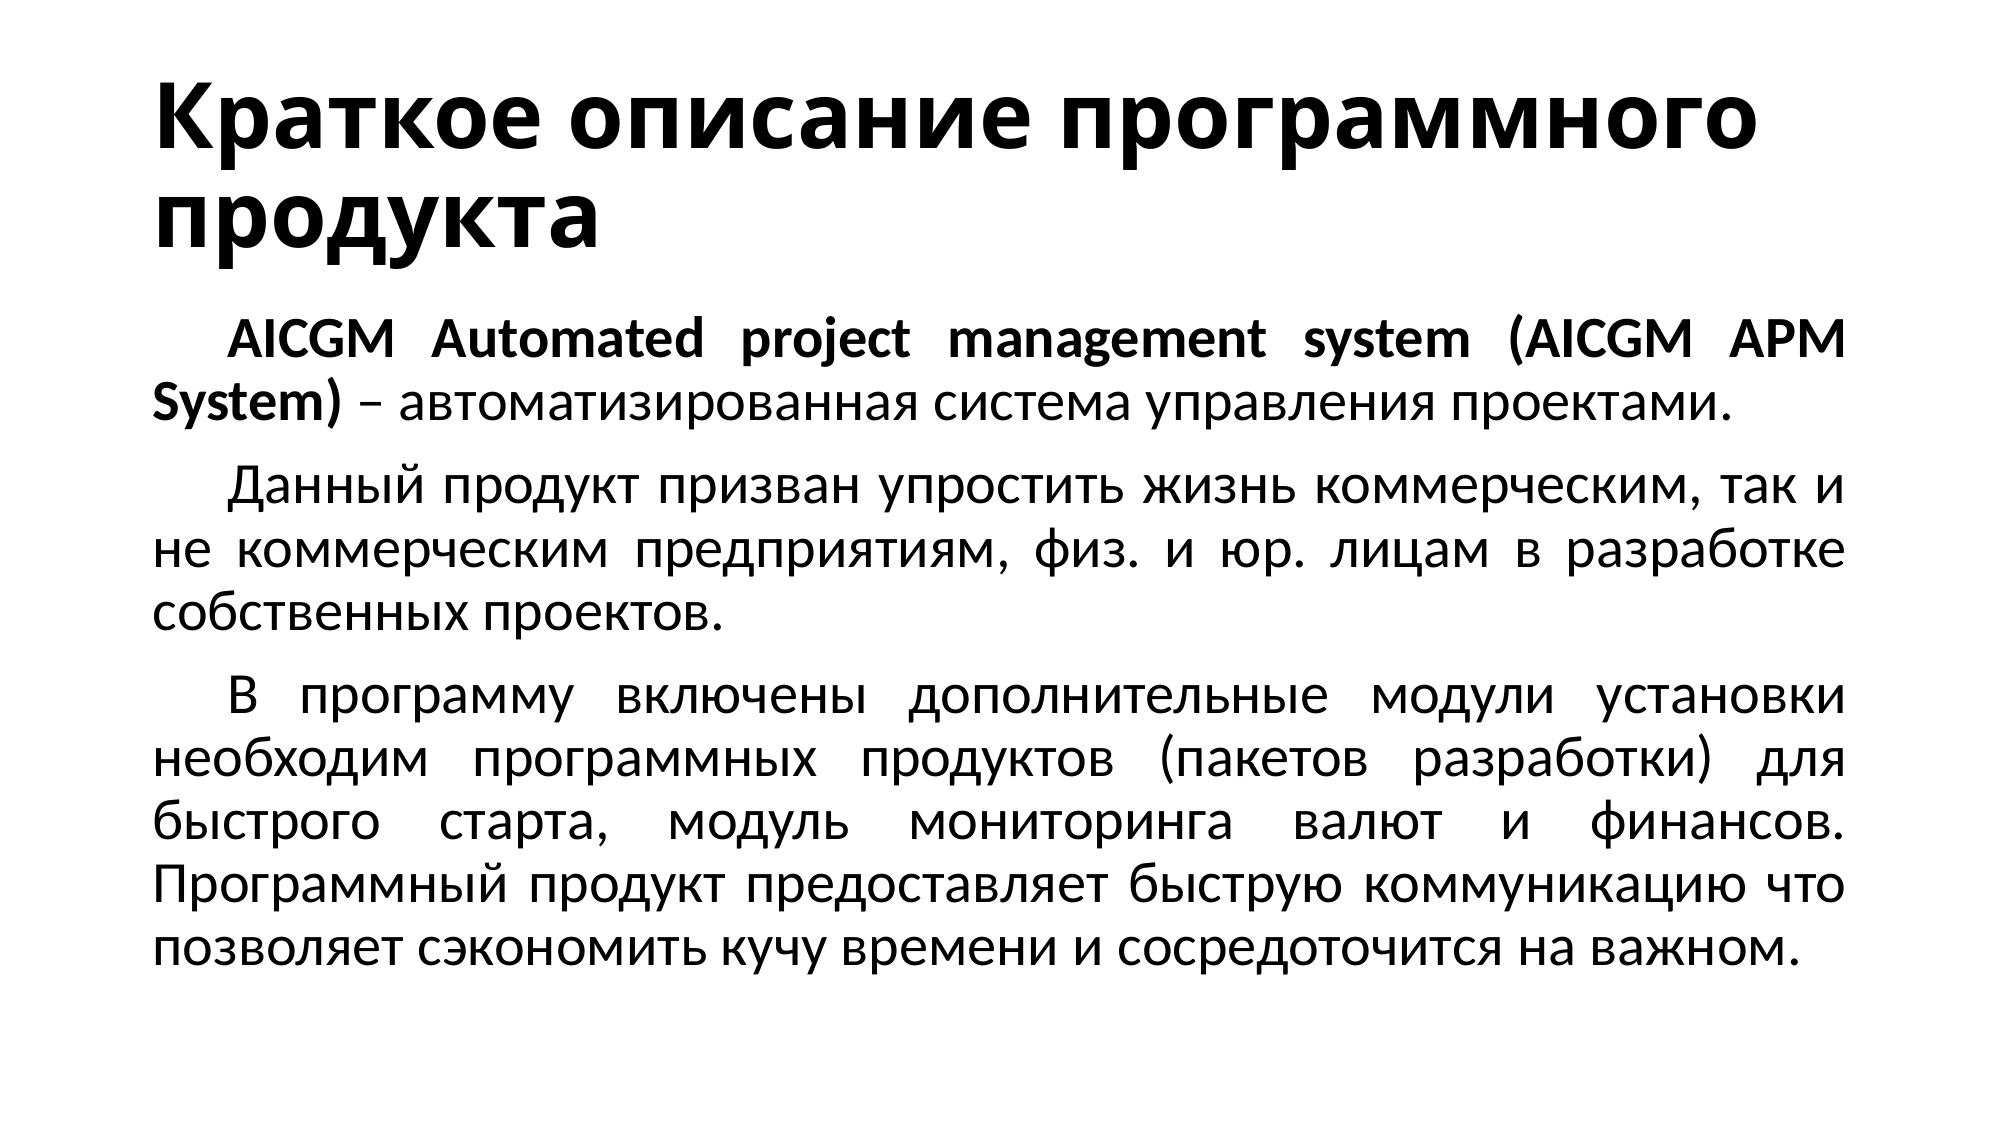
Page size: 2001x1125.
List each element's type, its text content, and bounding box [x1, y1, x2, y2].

title Краткое описание программного продукта [137, 59, 1863, 278]
list AICGM Automated project management system (AICGM APM System) – автоматизированная система управления проектами. Данный продукт призван упростить жизнь коммерческим, так и не коммерческим предприятиям, физ. и юр. лицам в разработке собственных проектов. В программу включены дополнительные модули установки необходим программных продуктов (пакетов разработки) для быстрого старта, модуль мониторинга валют и финансов. Программный продукт предоставляет быструю коммуникацию что позволяет сэкономить кучу времени и сосредоточится на важном. [137, 299, 1863, 1014]
